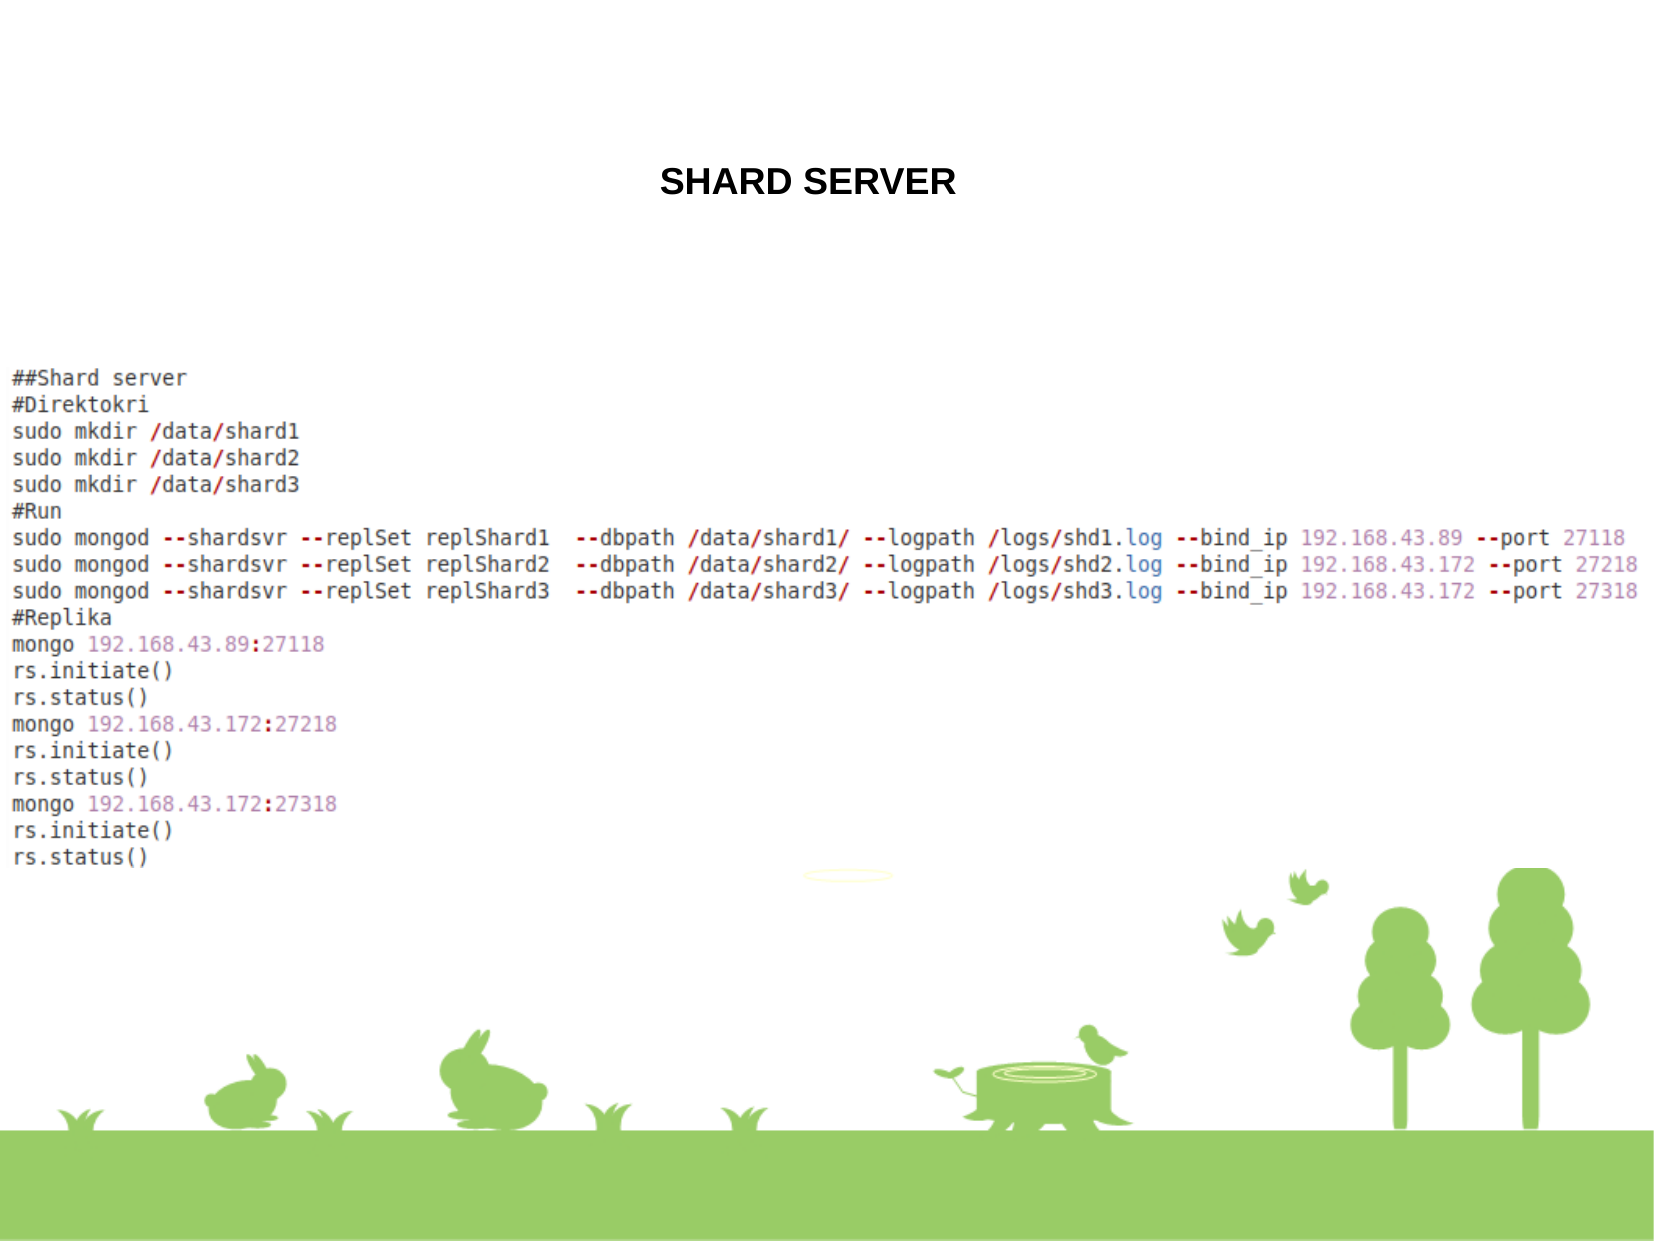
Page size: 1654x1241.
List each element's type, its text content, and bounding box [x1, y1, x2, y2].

text_box SHARD SERVER [645, 150, 1485, 207]
picture [0, 0, 1654, 1241]
